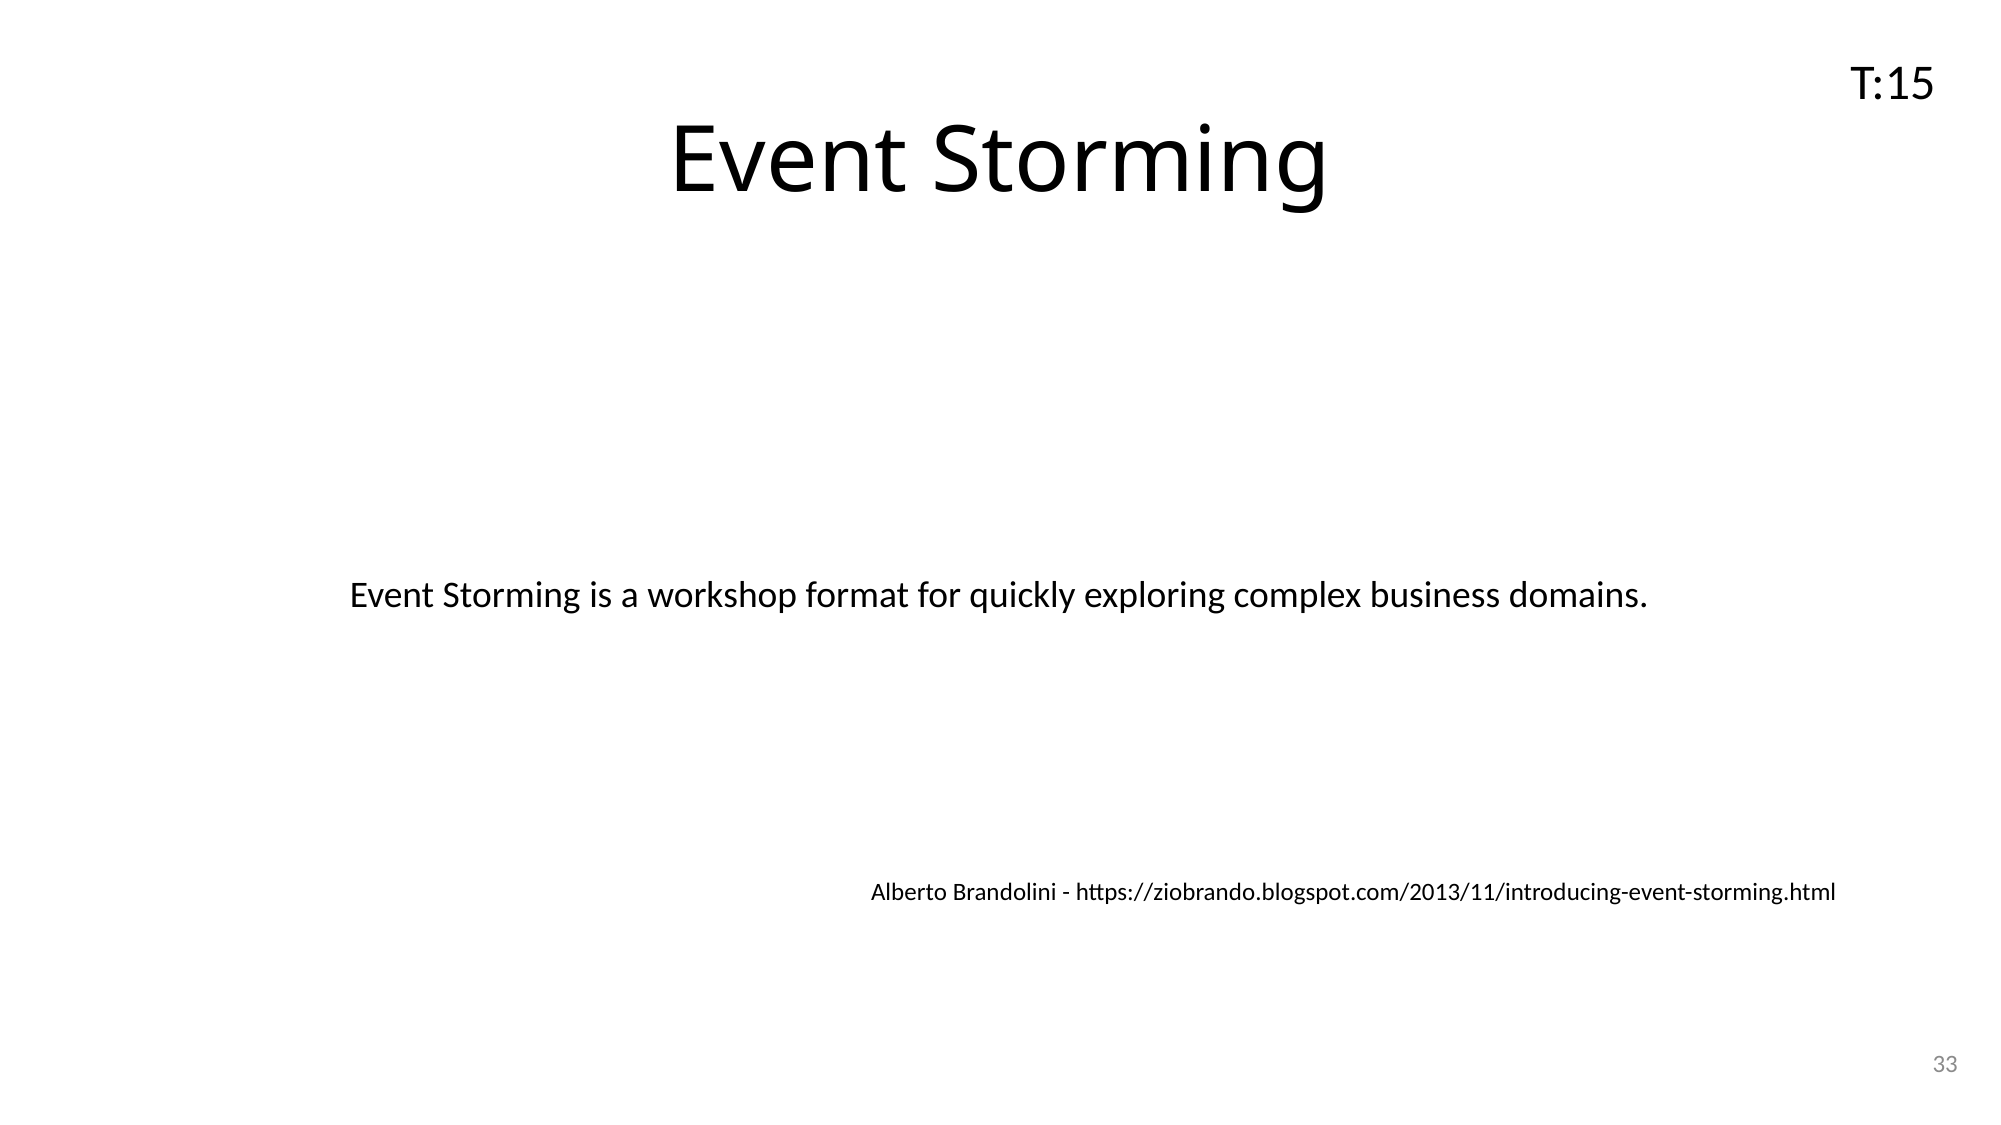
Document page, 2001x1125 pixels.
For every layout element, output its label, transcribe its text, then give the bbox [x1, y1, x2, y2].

text_box T:15 [1835, 42, 1971, 117]
slide_number 33 [1853, 1019, 1974, 1106]
text_box Alberto Brandolini - https://ziobrando.blogspot.com/2013/11/introducing-event-storming.html [552, 868, 1854, 914]
title Event Storming [68, 97, 1932, 223]
text_box Event Storming is a workshop format for quickly exploring complex business domains. [99, 562, 1901, 623]
